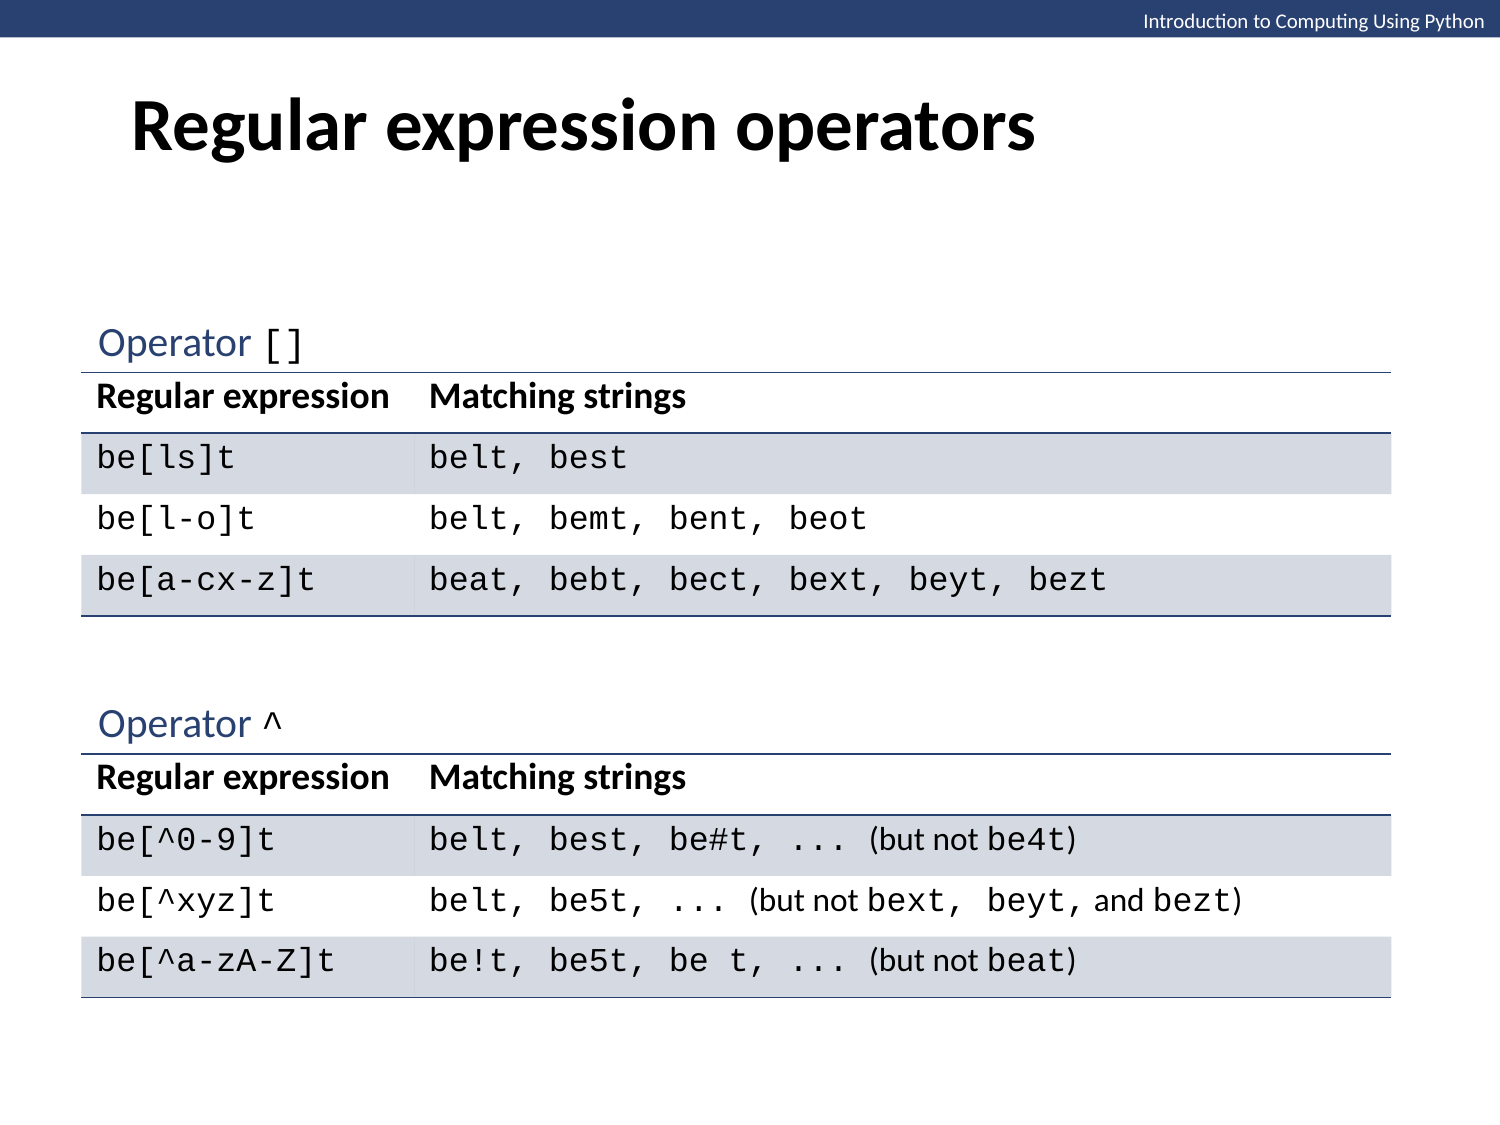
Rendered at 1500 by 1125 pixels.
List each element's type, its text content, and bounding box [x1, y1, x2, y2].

table_cell be[l-o]t [81, 494, 414, 555]
text_box Operator [] [83, 307, 322, 372]
table_cell belt, bemt, bent, beot [414, 494, 1391, 555]
table_header Regular expression [81, 373, 414, 432]
table_cell beat, bebt, bect, bext, beyt, bezt [414, 555, 1391, 615]
text_box Operator ^ [83, 688, 299, 754]
table_cell belt, be5t, ... (but not bext, beyt, and bezt) [414, 876, 1391, 937]
table_cell belt, best, be#t, ... (but not be4t) [414, 816, 1391, 876]
table_cell be[^0-9]t [81, 816, 414, 876]
table_cell be!t, be5t, be t, ... (but not beat) [414, 937, 1391, 997]
table_header Matching strings [414, 373, 1391, 432]
text_box [0, 0, 116, 38]
text_box Introduction to Computing Using Python [1392, 0, 1500, 40]
table_header Regular expression [81, 755, 414, 814]
table_cell be[^a-zA-Z]t [81, 937, 414, 997]
table_header Matching strings [414, 755, 1391, 814]
table_cell be[^xyz]t [81, 876, 414, 937]
text_box Regular expression operators [116, 0, 1392, 242]
table_cell be[a-cx-z]t [81, 555, 414, 615]
table_cell be[ls]t [81, 434, 414, 494]
table_cell belt, best [414, 434, 1391, 494]
